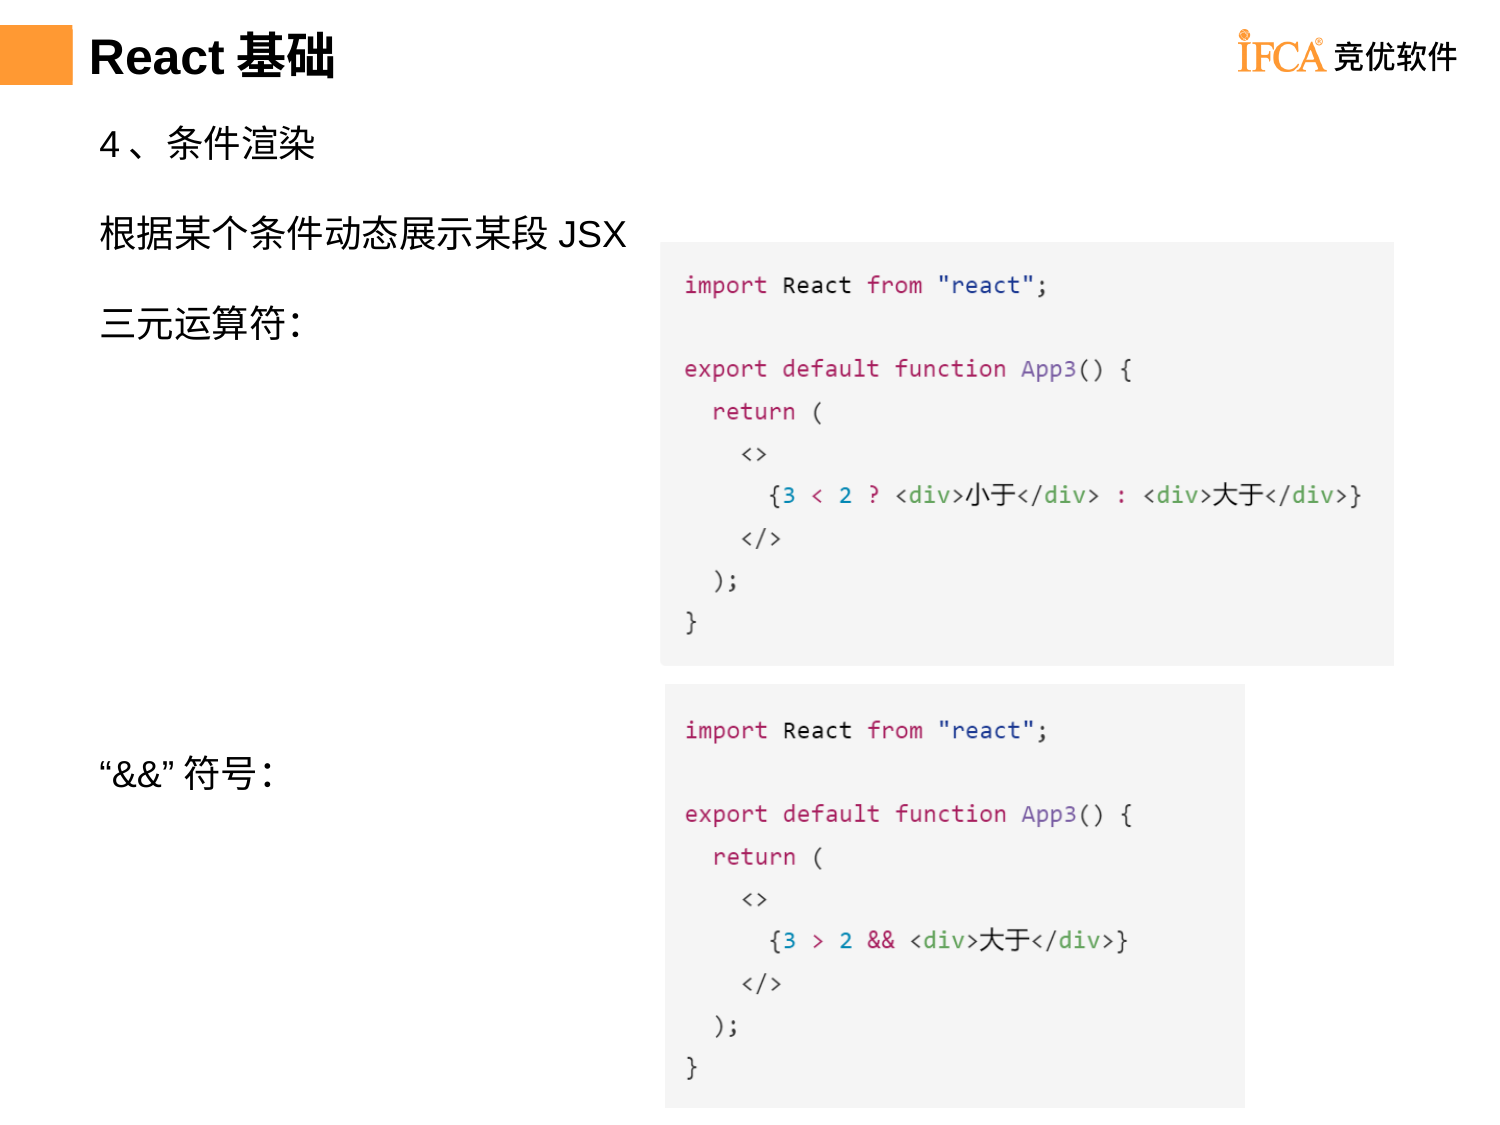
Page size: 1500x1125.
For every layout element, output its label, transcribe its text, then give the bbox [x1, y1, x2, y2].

picture [665, 683, 1245, 1108]
title React基础 [74, 4, 919, 113]
text_box 4、条件渲染 根据某个条件动态展示某段JSX 三元运算符： “&&”符号： [84, 112, 645, 848]
picture [654, 242, 1394, 669]
picture [1238, 29, 1457, 72]
